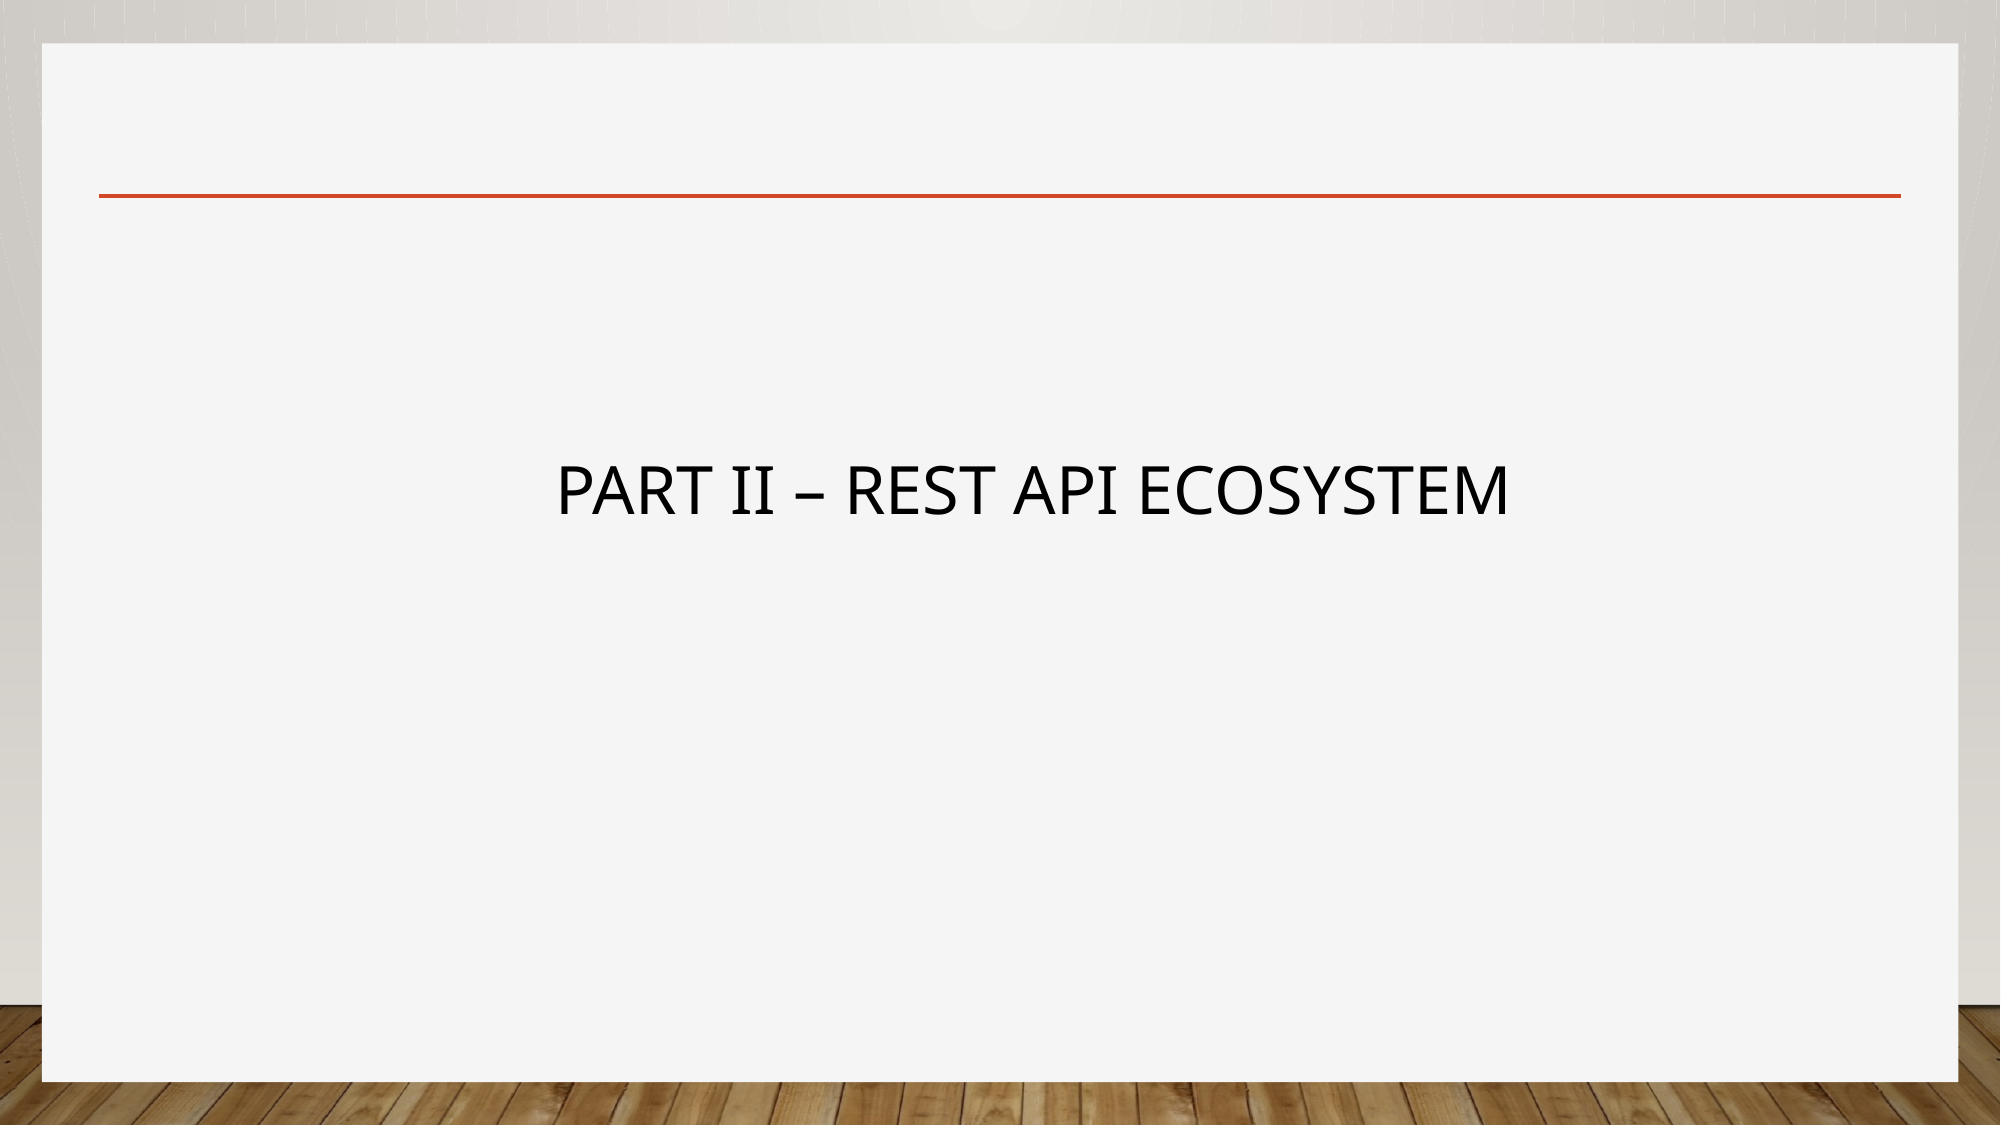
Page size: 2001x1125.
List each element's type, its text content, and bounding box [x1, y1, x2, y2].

title Part II – Rest API ecosystem [540, 449, 1666, 622]
picture [0, 1005, 2000, 1125]
